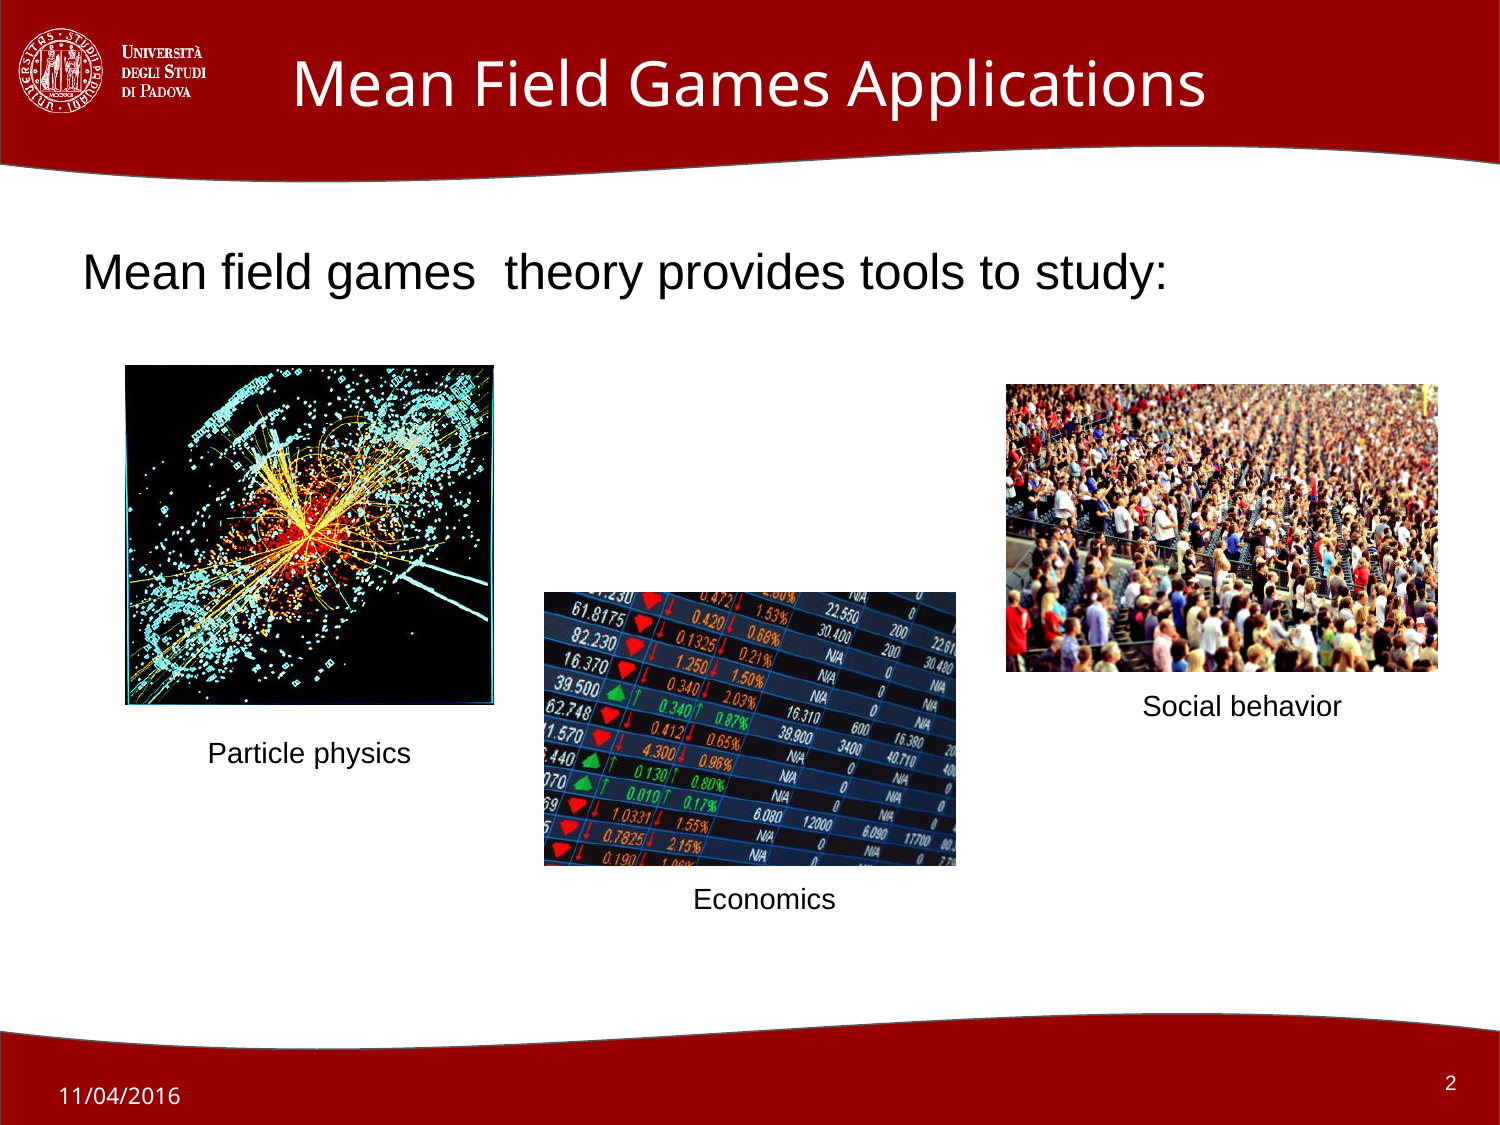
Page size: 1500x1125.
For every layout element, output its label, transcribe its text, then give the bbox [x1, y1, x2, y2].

picture [1006, 384, 1438, 673]
picture [125, 365, 494, 705]
text_box Mean Field Games Applications [176, 28, 1324, 128]
picture [544, 592, 956, 866]
picture [17, 28, 207, 113]
text_box Mean field games theory provides tools to study: [67, 224, 1336, 323]
text_box [0, 1013, 1500, 1125]
slide_number ‹#› [1381, 1038, 1472, 1125]
text_box Economics [678, 874, 867, 919]
text_box 11/04/2016 [43, 1080, 204, 1111]
text_box [0, 0, 1500, 182]
text_box Social behavior [1127, 682, 1362, 725]
text_box Particle physics [192, 719, 427, 773]
